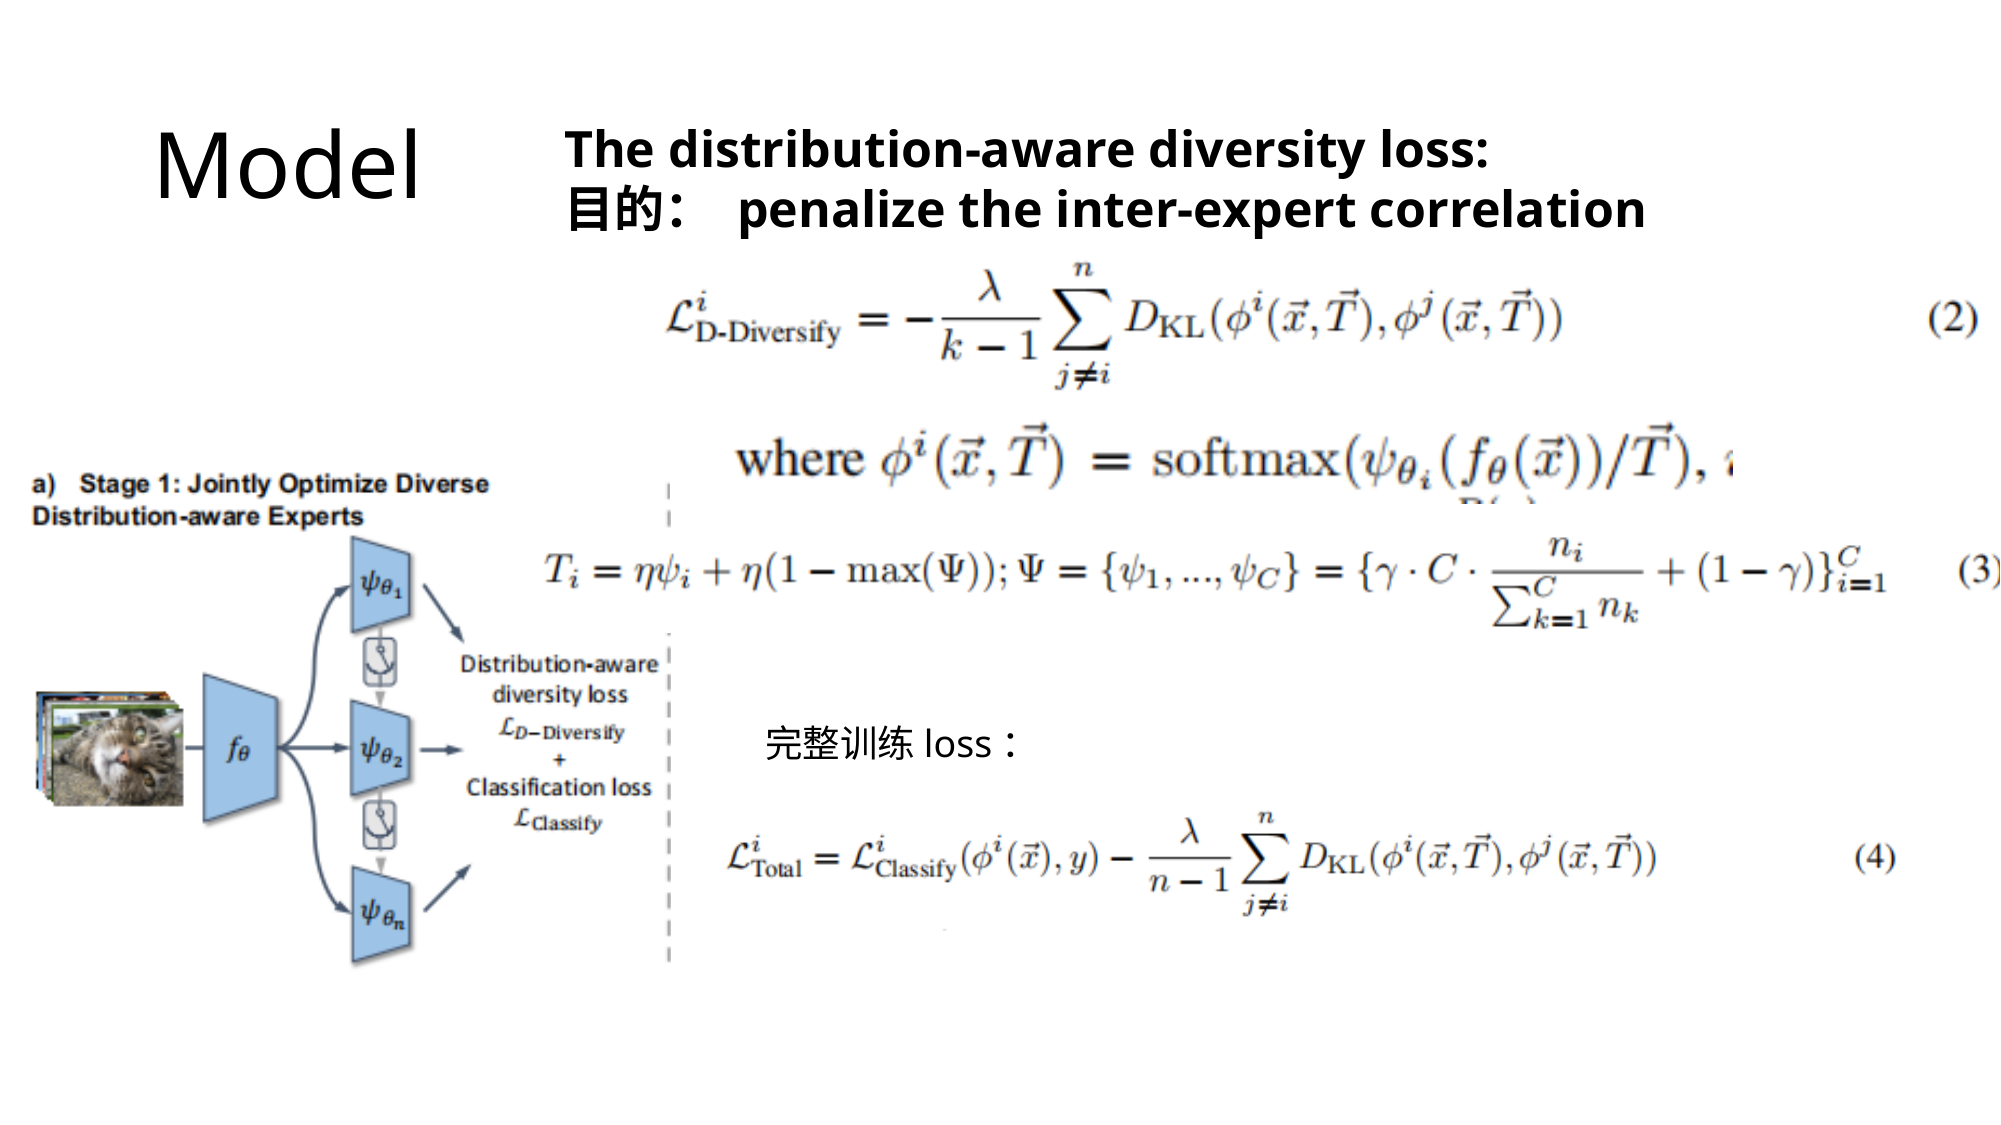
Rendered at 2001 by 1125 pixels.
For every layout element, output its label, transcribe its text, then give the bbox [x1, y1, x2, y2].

picture [714, 800, 1924, 931]
title Model [137, 59, 1863, 278]
text_box 完整训练loss： [750, 712, 1054, 773]
text_box The distribution-aware diversity loss: 目的： penalize the inter-expert correlation [549, 110, 2000, 246]
picture [637, 248, 2000, 504]
picture [511, 523, 2000, 633]
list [26, 426, 671, 995]
